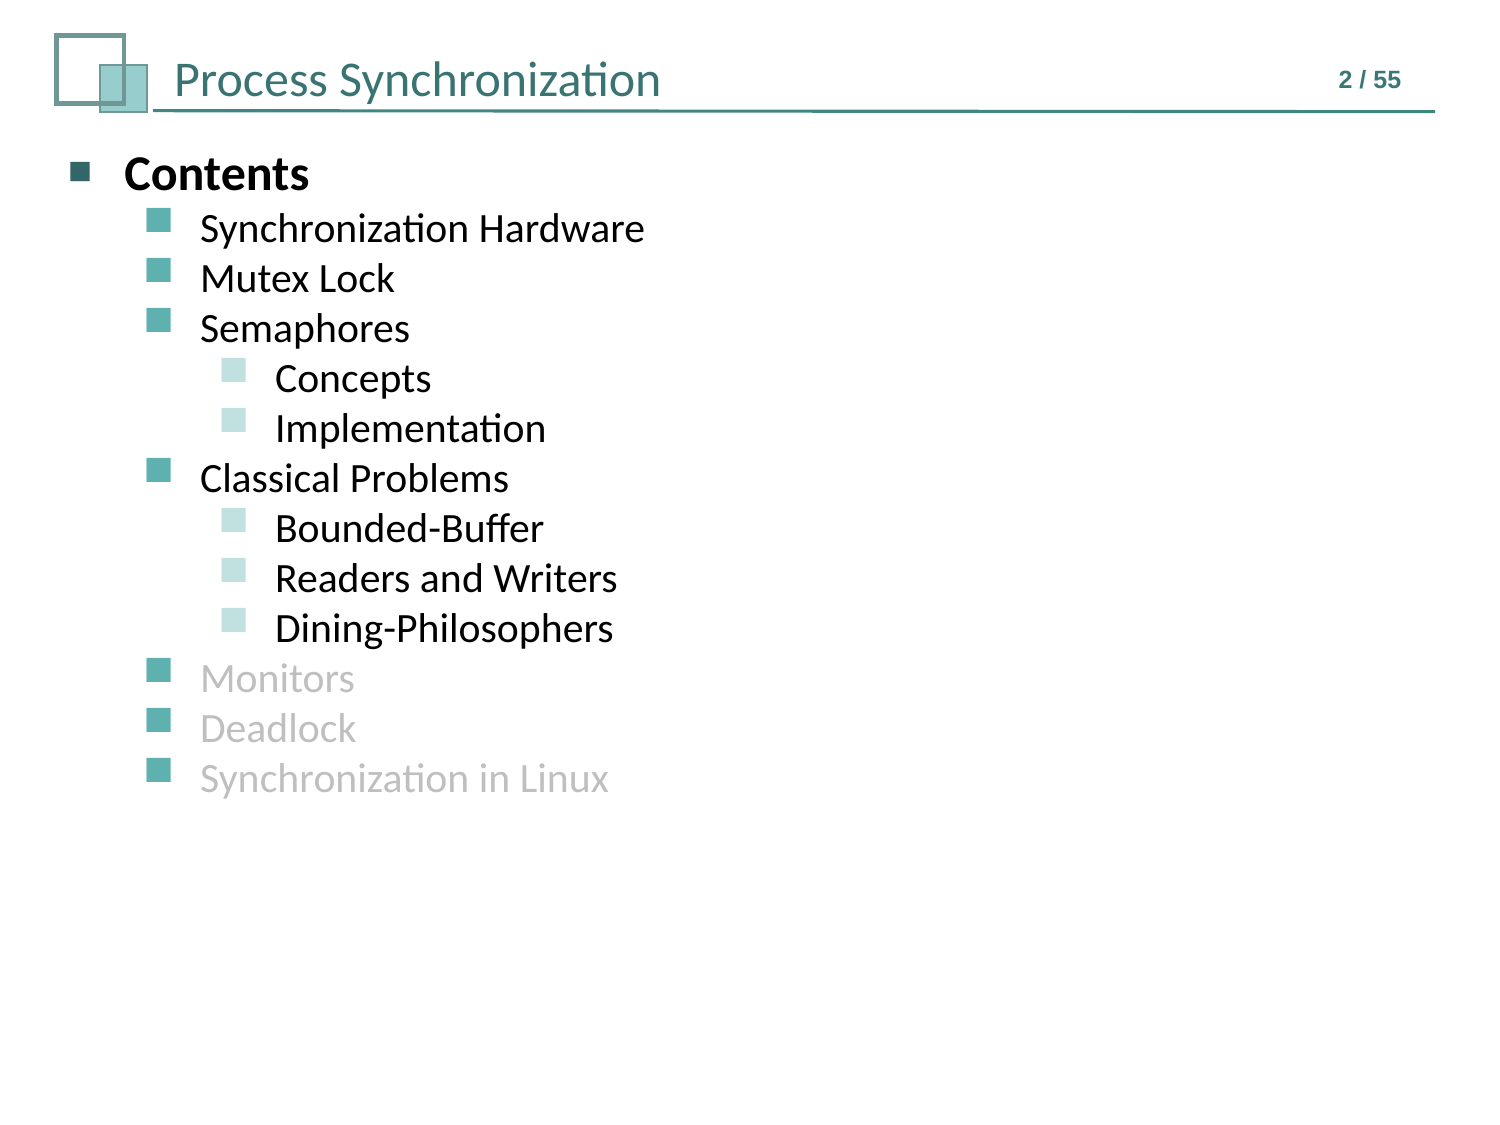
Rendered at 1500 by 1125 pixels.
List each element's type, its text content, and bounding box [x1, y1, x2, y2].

list Contents Synchronization Hardware Mutex Lock Semaphores Concepts Implementation Classical Problems Bounded-Buffer Readers and Writers Dining-Philosophers Monitors Deadlock Synchronization in Linux [53, 118, 1436, 815]
